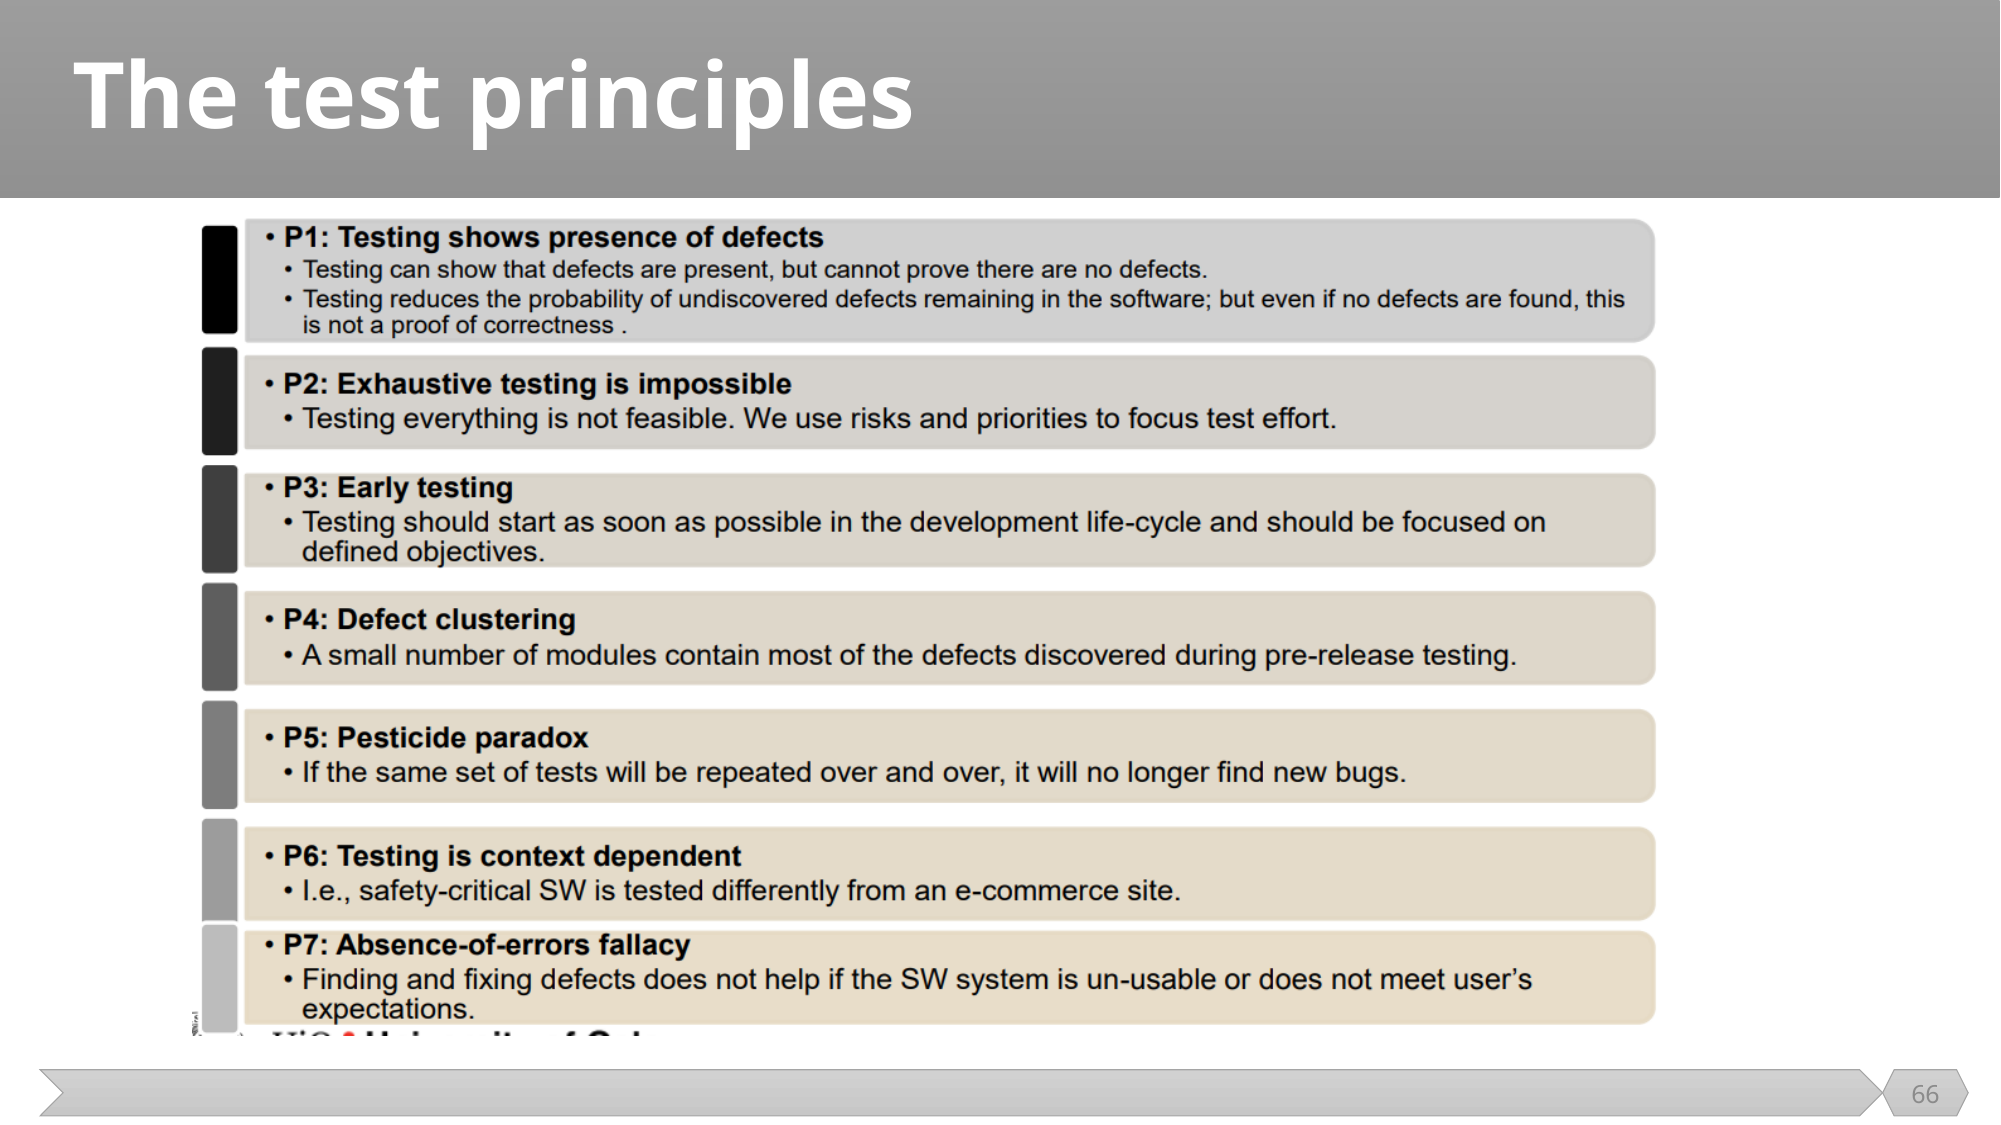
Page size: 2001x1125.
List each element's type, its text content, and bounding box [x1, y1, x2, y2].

title The test principles [56, 0, 1969, 199]
slide_number 66 [1882, 1065, 1969, 1125]
picture [192, 214, 1675, 1036]
